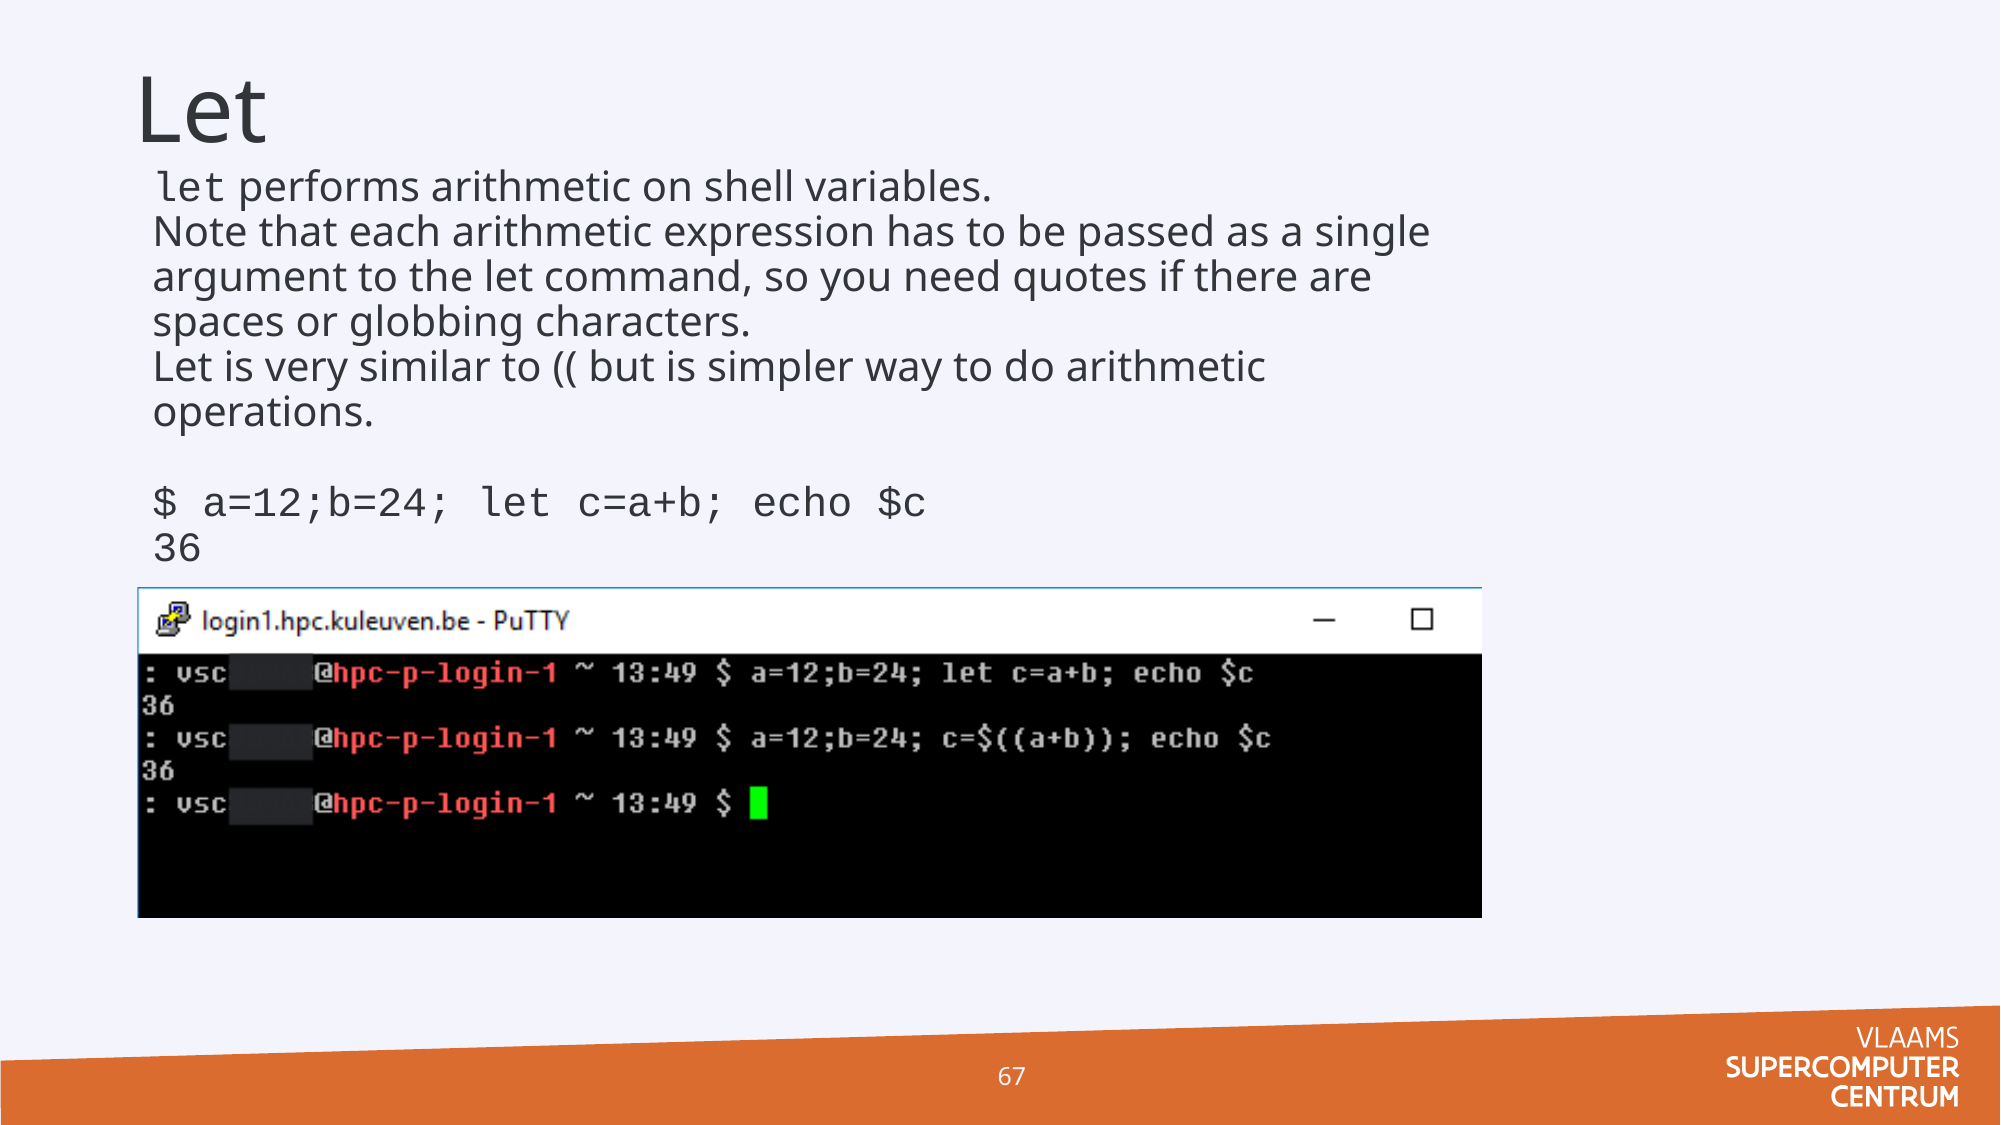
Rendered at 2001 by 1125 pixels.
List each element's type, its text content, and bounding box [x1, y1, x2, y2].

slide_number 67 [958, 1047, 1042, 1108]
title Let [119, 4, 1845, 222]
list let performs arithmetic on shell variables. Note that each arithmetic expression has to be passed as a single argument to the let command, so you need quotes if there are spaces or globbing characters. Let is very similar to (( but is simpler way to do arithmetic operations. $ a=12;b=24; let c=a+b; echo $c 36 [137, 64, 1473, 587]
picture [137, 587, 1482, 918]
picture [1725, 1021, 1960, 1117]
